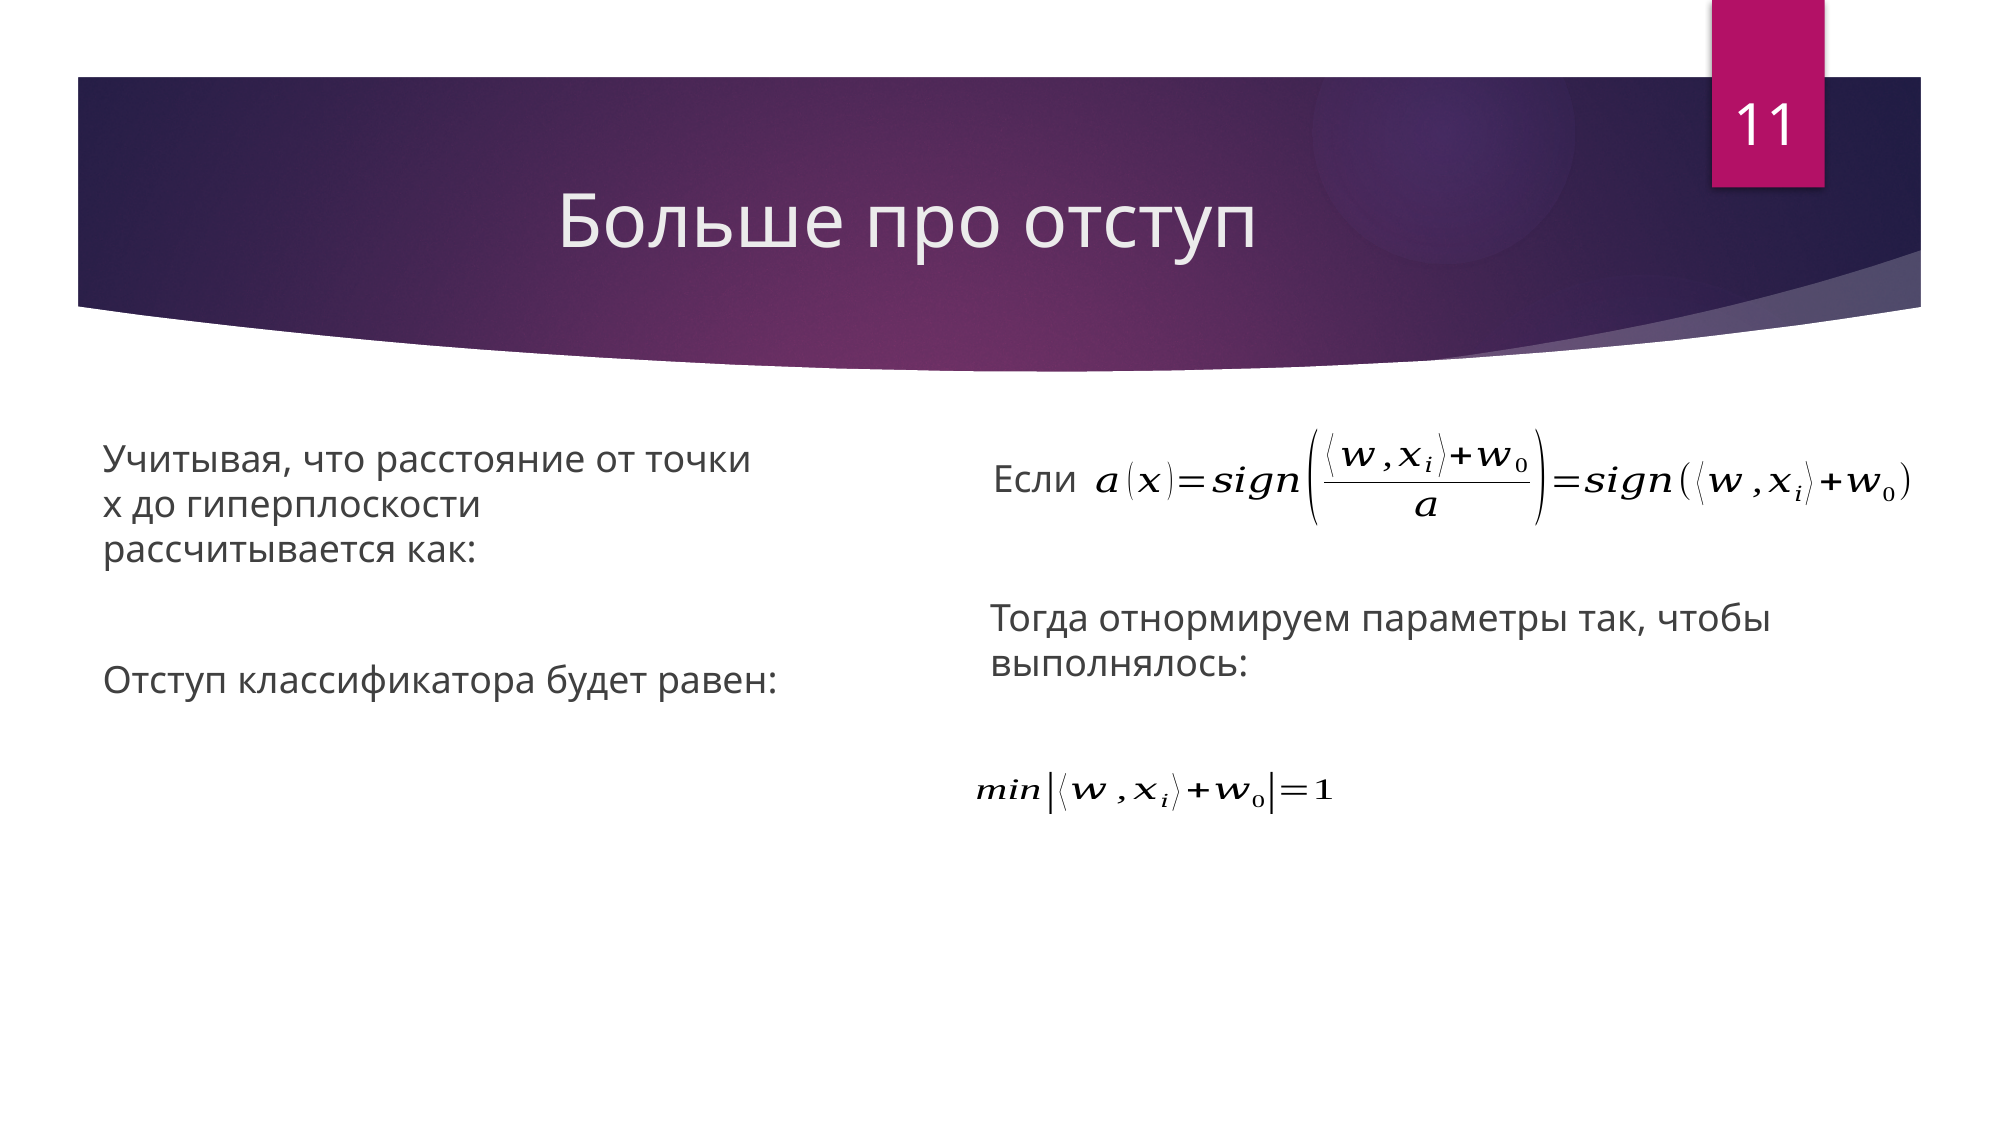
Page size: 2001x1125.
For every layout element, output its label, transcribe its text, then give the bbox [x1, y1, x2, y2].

text_box Тогда отнормируем параметры так, чтобы выполнялось: [975, 586, 1889, 691]
title Больше про отступ [189, 159, 1627, 276]
slide_number 11 [1698, 48, 1836, 175]
text_box Если [978, 447, 1093, 508]
